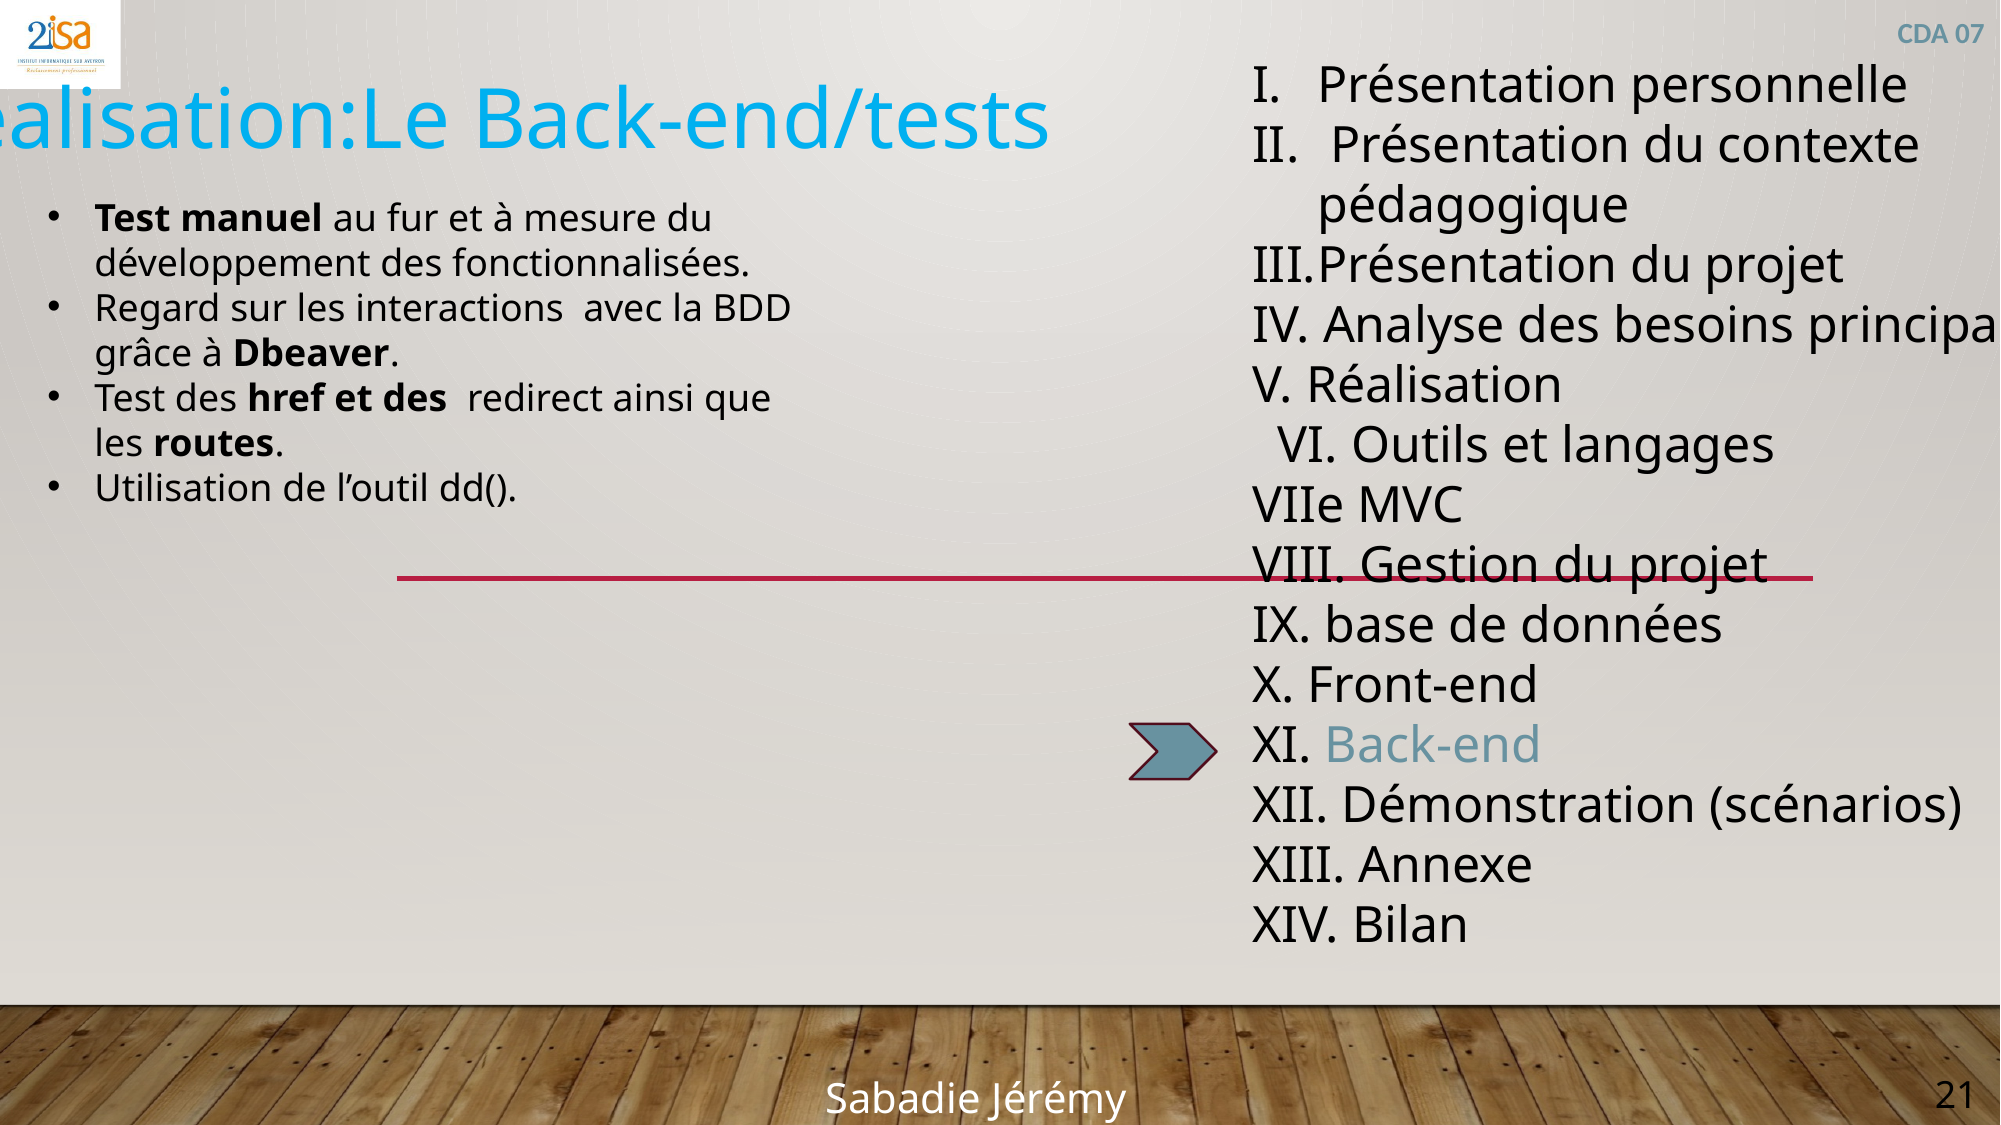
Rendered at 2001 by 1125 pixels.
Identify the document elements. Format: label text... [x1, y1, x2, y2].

text_box Sabadie Jérémy [810, 1066, 1486, 1125]
text_box Test manuel au fur et à mesure du développement des fonctionnalisées. Regard sur les interactions avec la BDD grâce à Dbeaver. Test des href et des redirect ainsi que les routes. Utilisation de l’outil dd(). [32, 186, 844, 651]
text_box Réalisation:Le Back-end/tests [0, 58, 1237, 173]
picture [0, 1005, 2000, 1125]
text_box Présentation personnelle Présentation du contexte pédagogique Présentation du projet IV. Analyse des besoins principaux V. Réalisation VI. Outils et langages VIIe MVC VIII. Gestion du projet IX. base de données X. Front-end XI. Back-end XII. Démonstration (scénarios) XIII. Annexe XIV. Bilan [1237, 45, 2000, 960]
text_box CDA 07 [1882, 6, 2000, 45]
text_box 21 [1920, 1063, 2000, 1124]
picture [0, 0, 121, 89]
text_box [1128, 722, 1218, 781]
